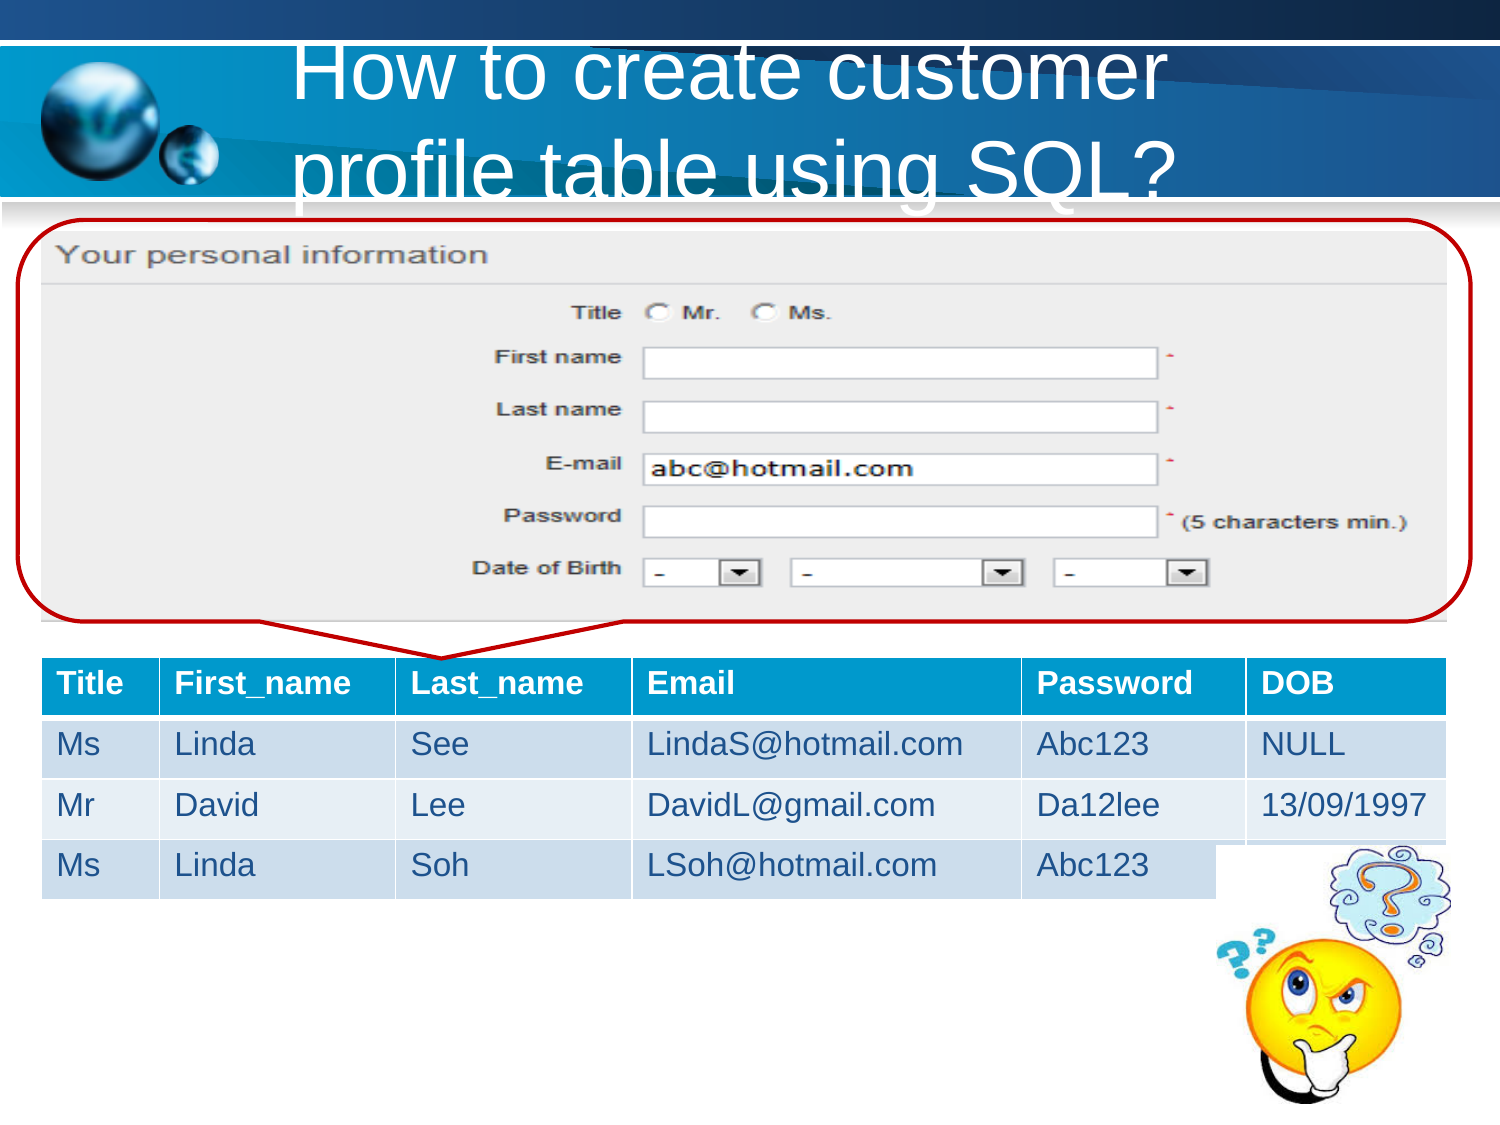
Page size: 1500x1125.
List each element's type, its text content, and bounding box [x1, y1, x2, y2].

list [41, 231, 1448, 622]
picture [566, 188, 608, 196]
table_cell LindaS@hotmail.com [633, 721, 1021, 778]
table_header First_name [160, 658, 395, 715]
picture [837, 188, 843, 195]
text_box [290, 630, 593, 661]
table_cell Linda [160, 840, 395, 899]
picture [418, 188, 424, 196]
table_cell LSoh@hotmail.com [633, 840, 1021, 899]
picture [342, 188, 349, 196]
picture [768, 188, 783, 195]
picture [476, 188, 510, 196]
picture [42, 63, 159, 180]
picture [883, 188, 889, 195]
picture [615, 188, 650, 196]
picture [439, 188, 445, 196]
picture [815, 188, 827, 195]
table_cell Abc123 [1022, 721, 1245, 778]
picture [296, 188, 331, 196]
table_cell See [396, 721, 631, 778]
picture [901, 189, 935, 195]
picture [792, 188, 805, 195]
table_cell Lee [396, 780, 631, 839]
table_cell Ms [42, 840, 159, 899]
text_box [15, 238, 35, 603]
table_cell Abc123 [1022, 840, 1245, 899]
title How to create customer profile table using SQL? [275, 45, 1363, 188]
picture [1215, 845, 1452, 1105]
picture [160, 126, 218, 184]
table_header Title [42, 658, 159, 715]
table_cell Ms [42, 721, 159, 778]
picture [457, 188, 463, 196]
table_header Password [1022, 658, 1245, 715]
table_header DOB [1247, 658, 1446, 715]
table_header Email [633, 658, 1021, 715]
table_cell 13/09/1997 [1247, 780, 1446, 839]
table_cell David [160, 780, 395, 839]
picture [546, 188, 561, 196]
table_cell Soh [396, 840, 631, 899]
table_cell Mr [42, 780, 159, 839]
picture [369, 188, 403, 196]
table_header Last_name [396, 658, 631, 715]
table_cell Da12lee [1022, 780, 1245, 839]
text_box [1451, 236, 1473, 604]
table_cell 20/12/1998 [1247, 840, 1446, 844]
table_cell Linda [160, 721, 395, 778]
table_cell DavidL@gmail.com [633, 780, 1021, 839]
picture [679, 188, 713, 196]
picture [855, 188, 862, 195]
picture [749, 188, 761, 195]
text_box [45, 217, 1443, 230]
table_cell NULL [1247, 721, 1446, 778]
picture [661, 188, 667, 196]
